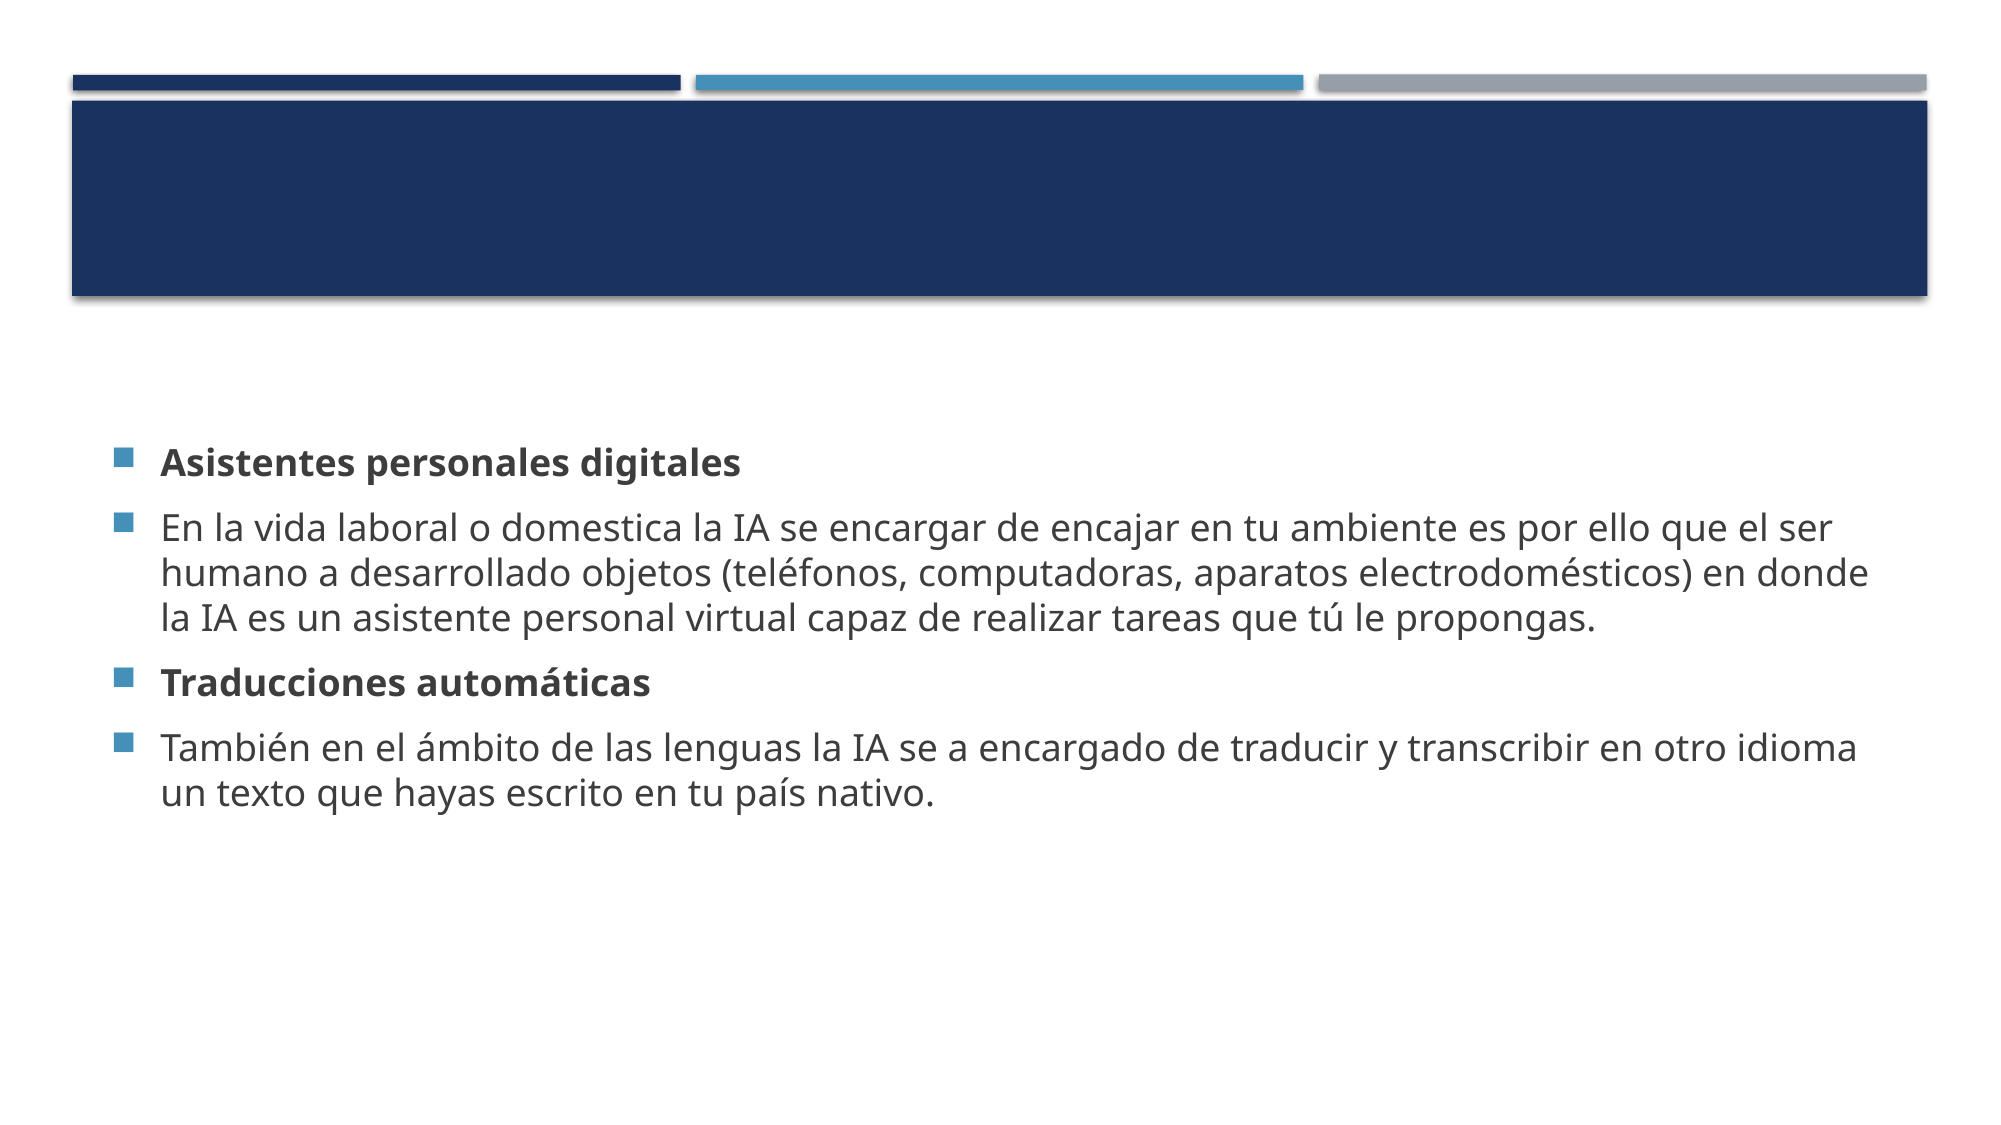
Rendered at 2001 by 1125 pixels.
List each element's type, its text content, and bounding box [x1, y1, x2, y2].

list Asistentes personales digitales En la vida laboral o domestica la IA se encargar de encajar en tu ambiente es por ello que el ser humano a desarrollado objetos (teléfonos, computadoras, aparatos electrodomésticos) en donde la IA es un asistente personal virtual capaz de realizar tareas que tú le propongas. Traducciones automáticas También en el ámbito de las lenguas la IA se a encargado de traducir y transcribir en otro idioma un texto que hayas escrito en tu país nativo. [95, 357, 1905, 962]
